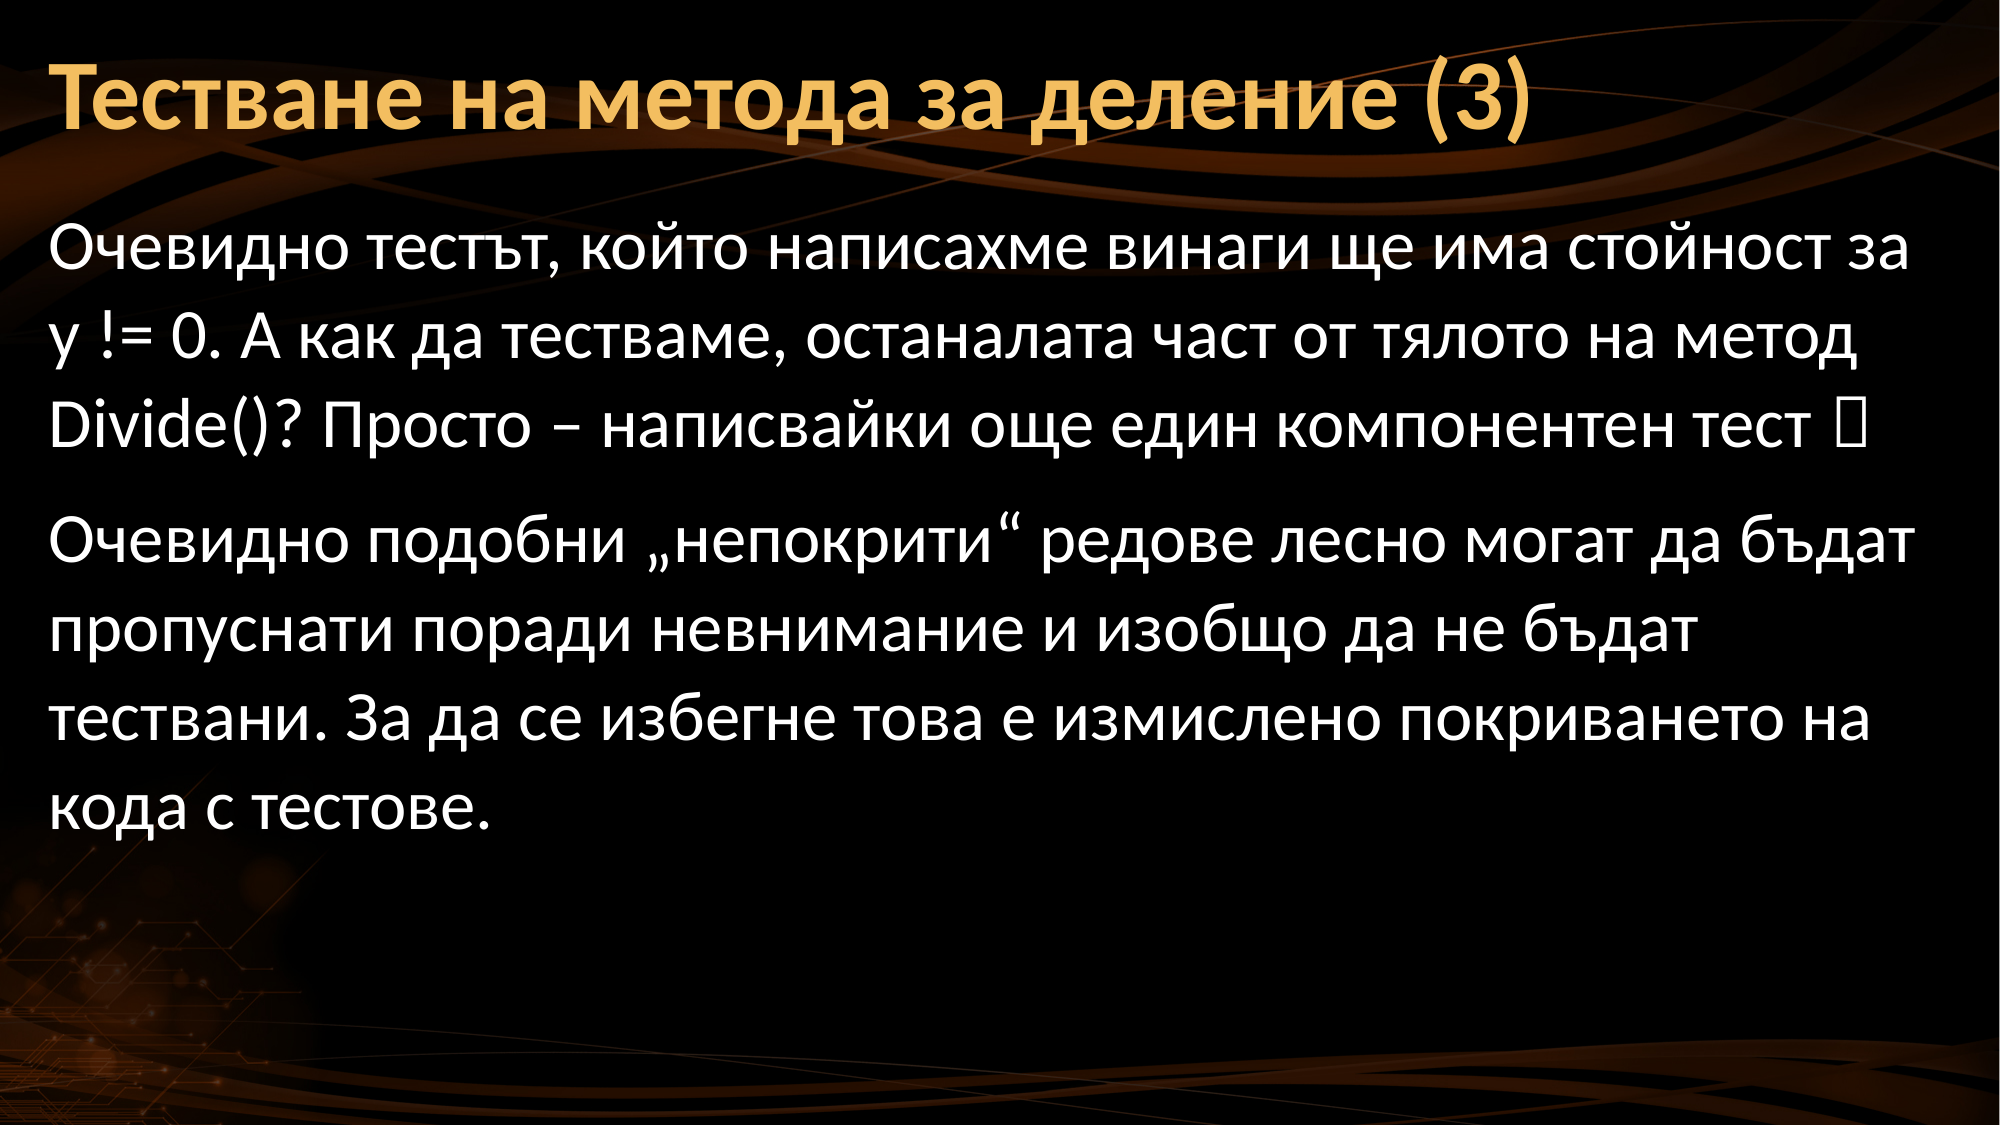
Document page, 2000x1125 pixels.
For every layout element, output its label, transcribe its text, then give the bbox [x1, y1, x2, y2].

list Очевидно тестът, който написахме винаги ще има стойност за y != 0. A как да тестваме, останалата част от тялото на метод Divide()? Просто – написвайки още един компонентен тест  Очевидно подобни „непокрити“ редове лесно могат да бъдат пропуснати поради невнимание и изобщо да не бъдат тествани. За да се избегне това е измислено покриването на кода с тестове. [31, 188, 1968, 1103]
title Тестване на метода за деление (3) [30, 6, 1602, 189]
picture [0, 0, 2000, 1125]
